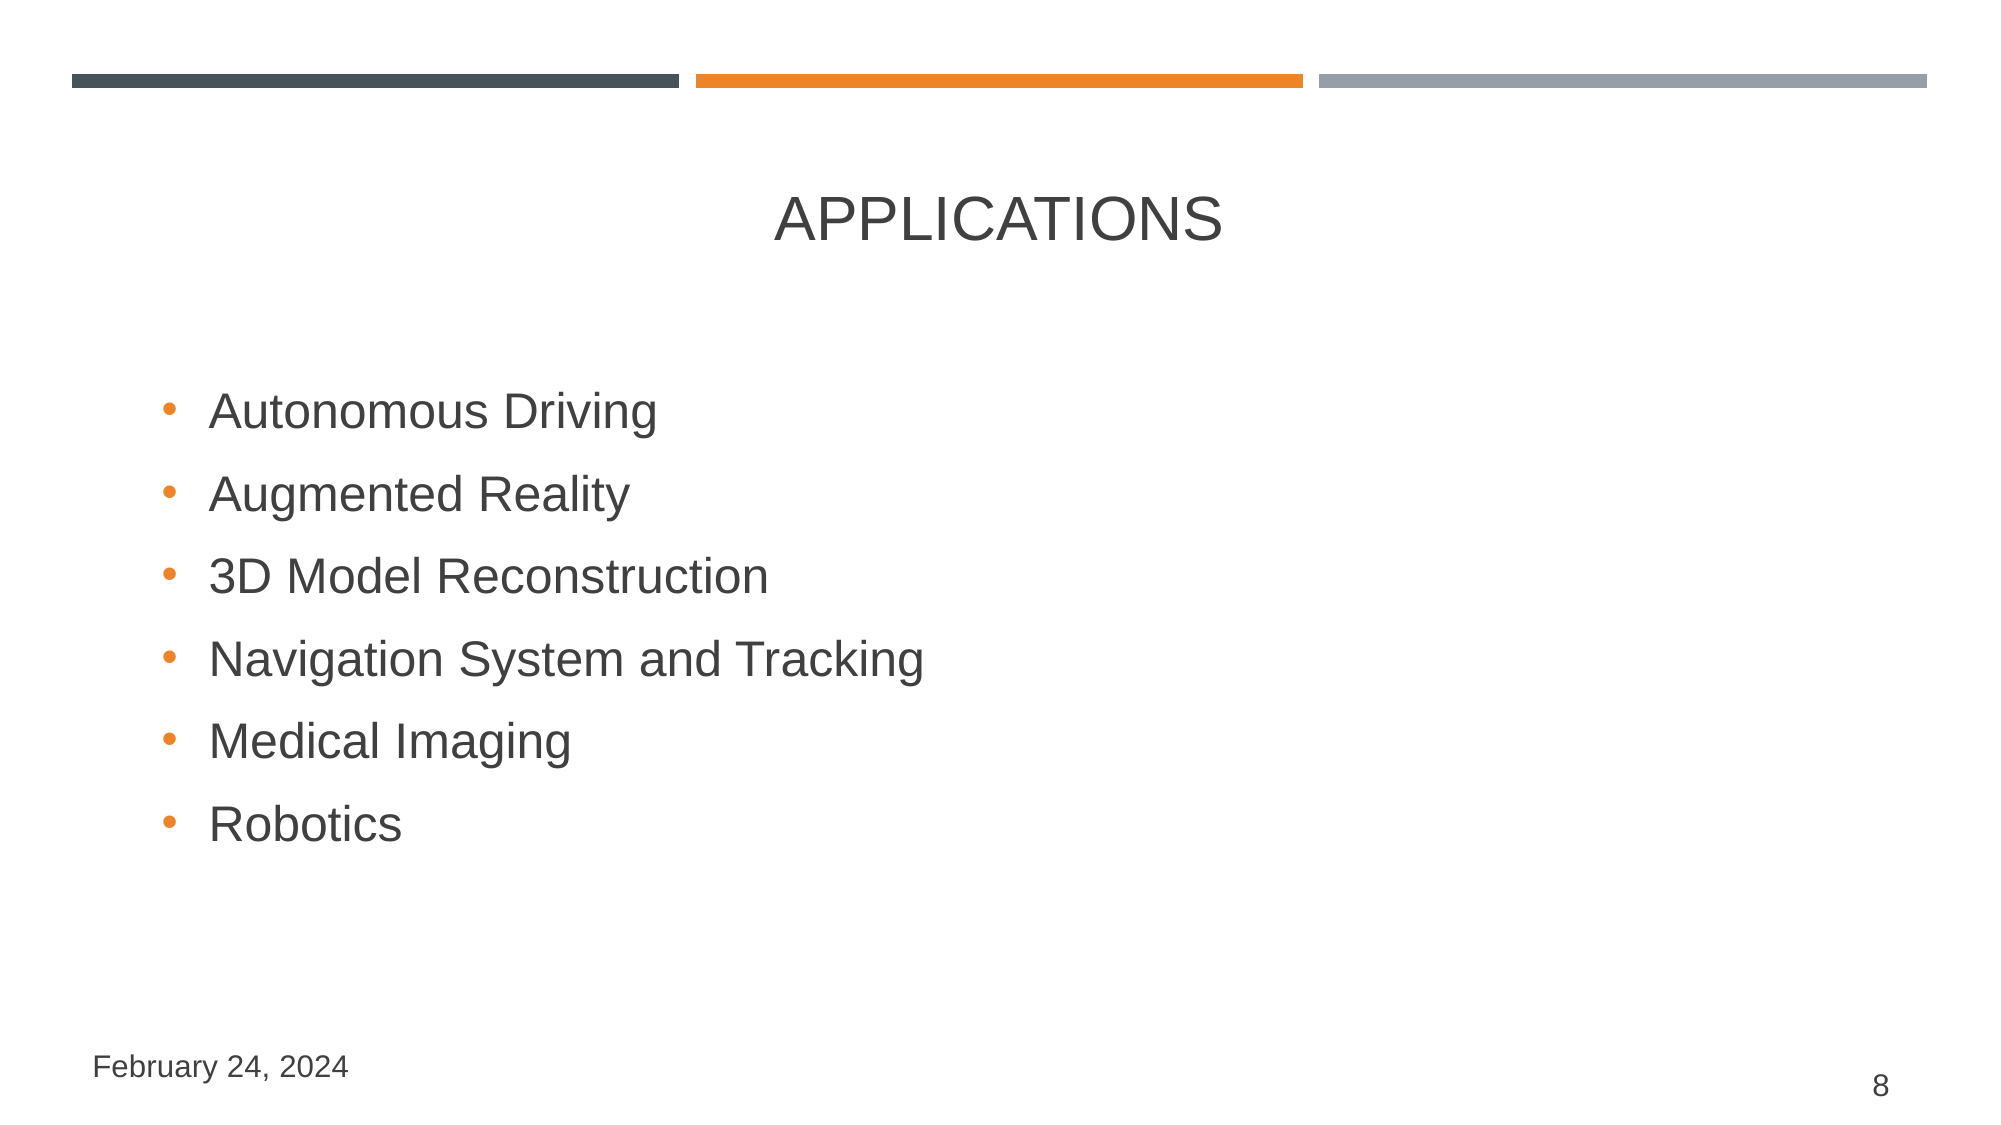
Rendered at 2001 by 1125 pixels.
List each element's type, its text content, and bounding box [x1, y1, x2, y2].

text_box Autonomous Driving Augmented Reality 3D Model Reconstruction Navigation System and Tracking Medical Imaging Robotics [146, 371, 1855, 1029]
text_box February 24, 2024 [0, 1035, 365, 1095]
text_box Applications [718, 92, 1281, 339]
slide_number 8 [1732, 1053, 1905, 1114]
